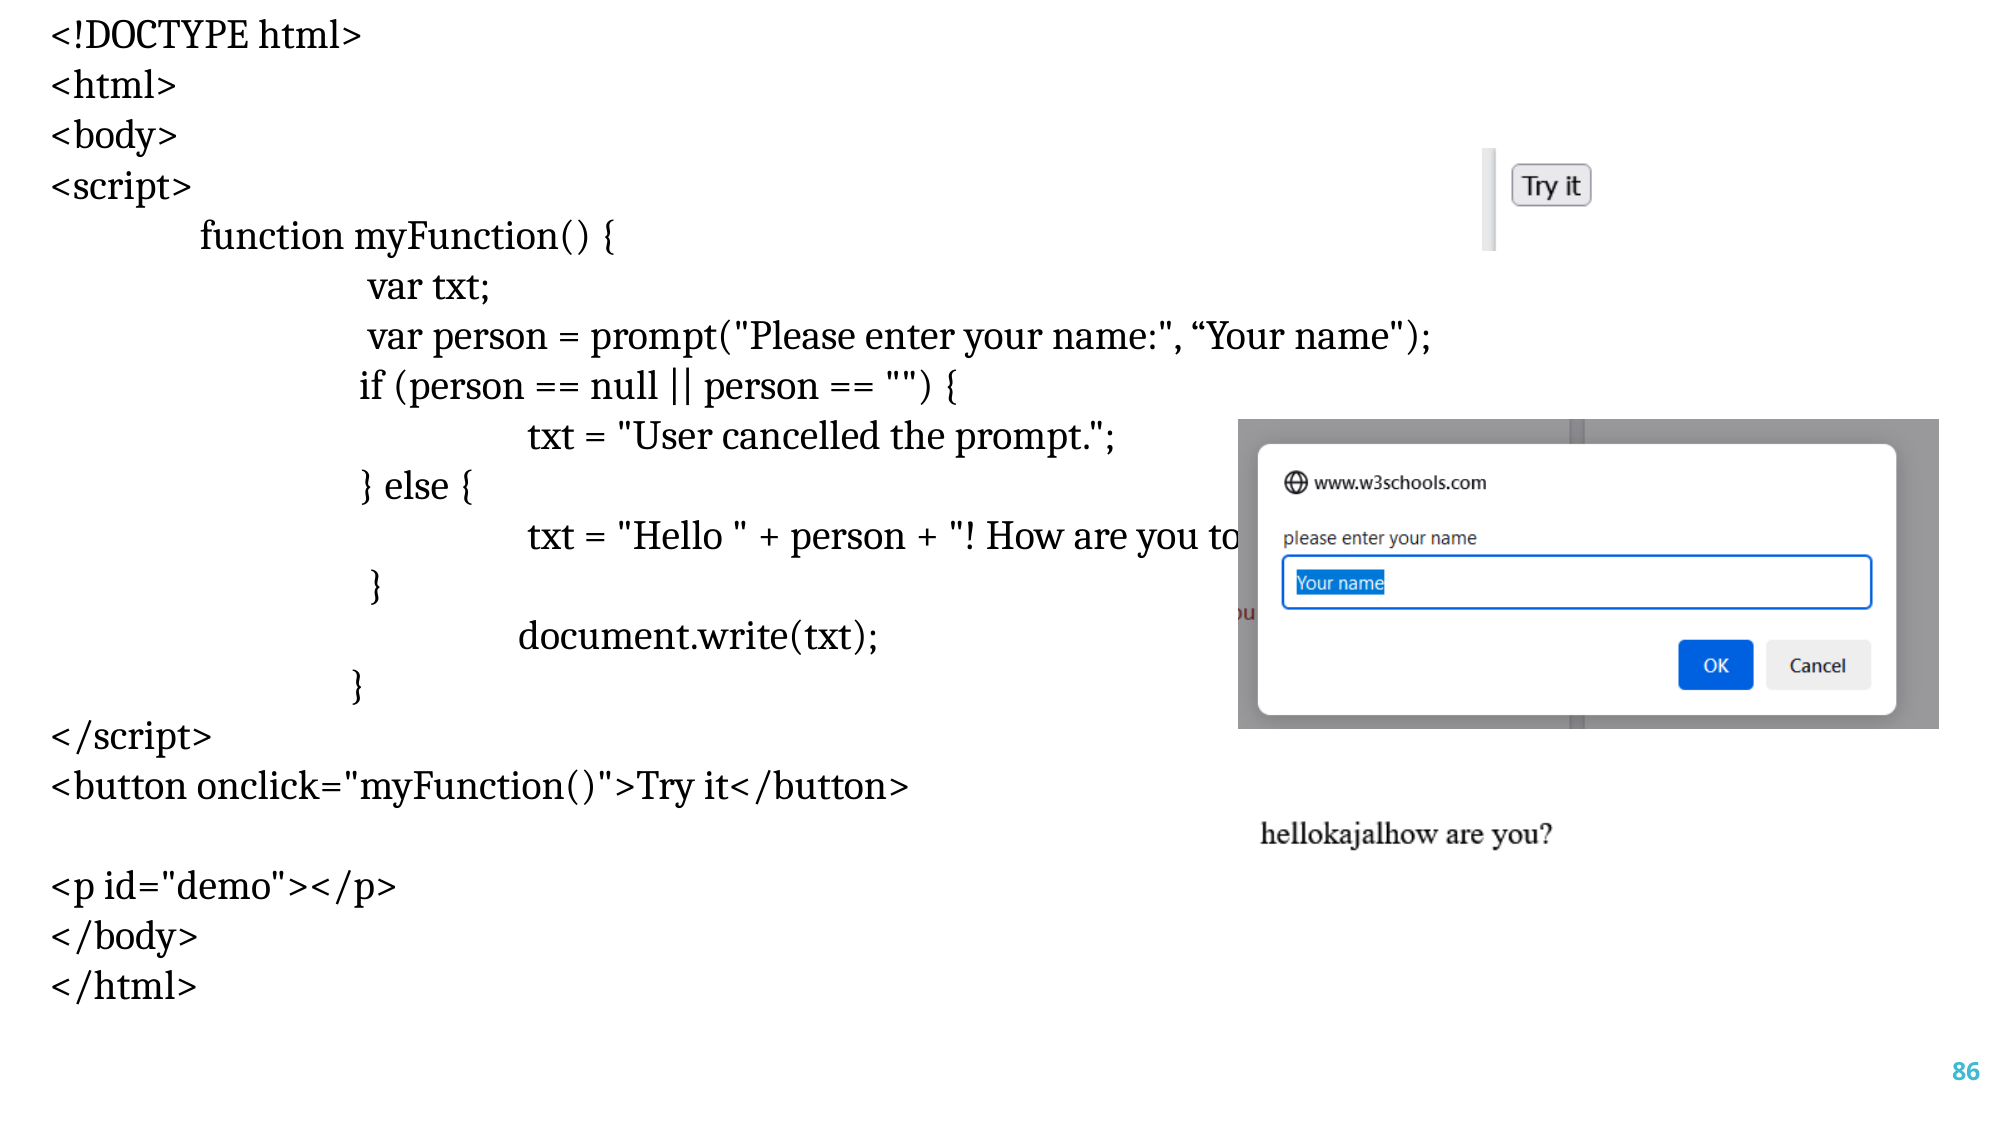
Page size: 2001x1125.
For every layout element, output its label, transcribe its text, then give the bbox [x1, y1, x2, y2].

picture [1256, 798, 1589, 898]
picture [1482, 148, 1695, 251]
picture [1238, 419, 1939, 729]
text_box <!DOCTYPE html> <html> <body> <script> function myFunction() { var txt; var person = prompt("Please enter your name:", “Your name"); if (person == null || person == "") { txt = "User cancelled the prompt."; } else { txt = "Hello " + person + "! How are you today?"; } document.write(txt); } </script> <button onclick="myFunction()">Try it</button> <p id="demo"></p> </body> </html> [35, 0, 1548, 1016]
slide_number 86 [1744, 1042, 1996, 1103]
